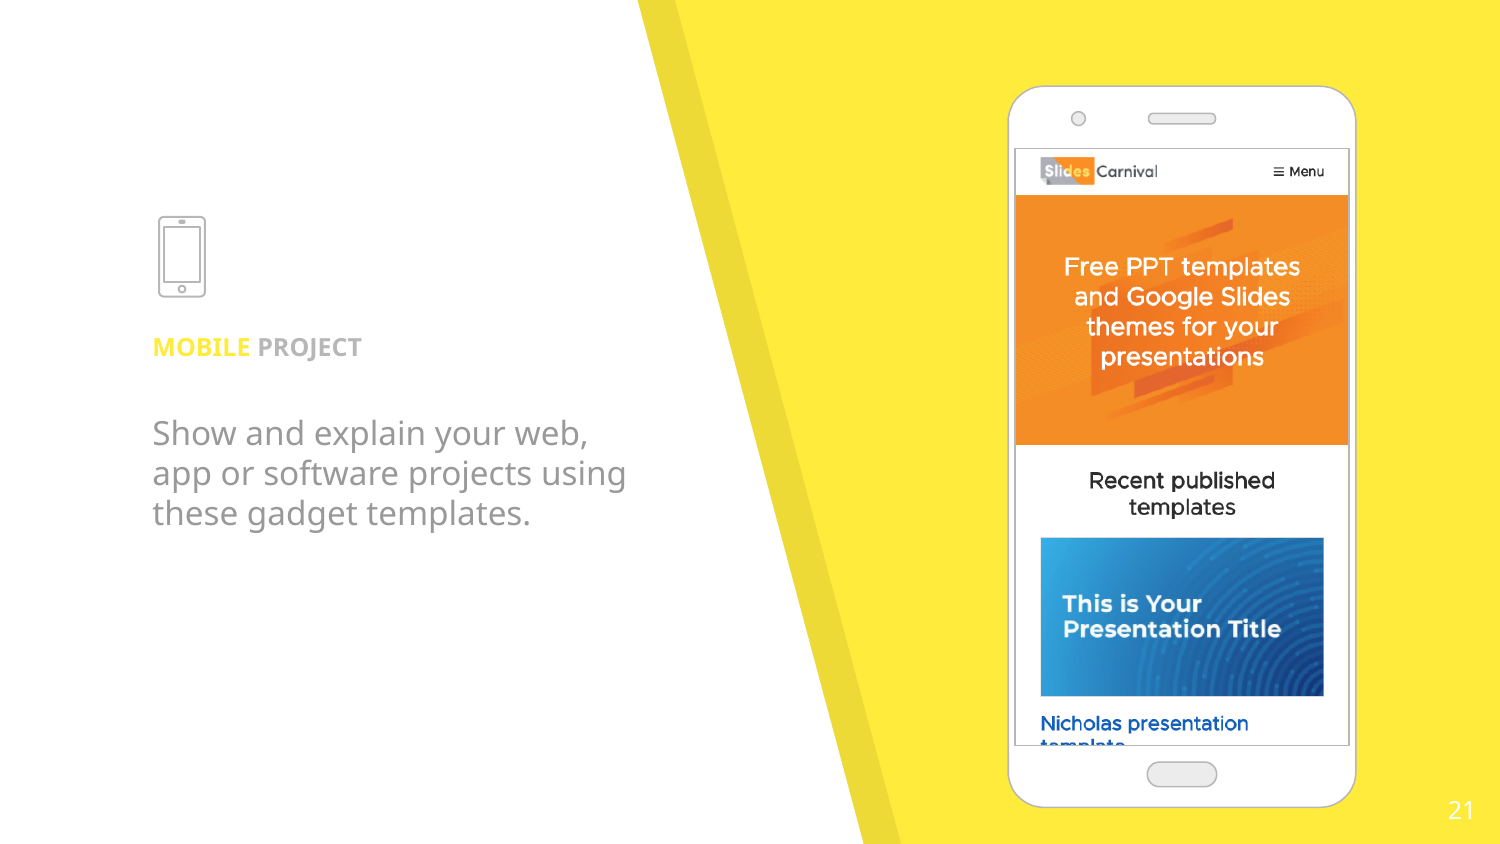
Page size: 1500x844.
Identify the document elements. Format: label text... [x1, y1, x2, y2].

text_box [1007, 85, 1357, 808]
list Show and explain your web, app or software projects using these gadget templates. [137, 396, 654, 767]
picture [1015, 148, 1349, 745]
title MOBILE PROJECT [137, 296, 654, 377]
slide_number ‹#› [1401, 779, 1492, 844]
